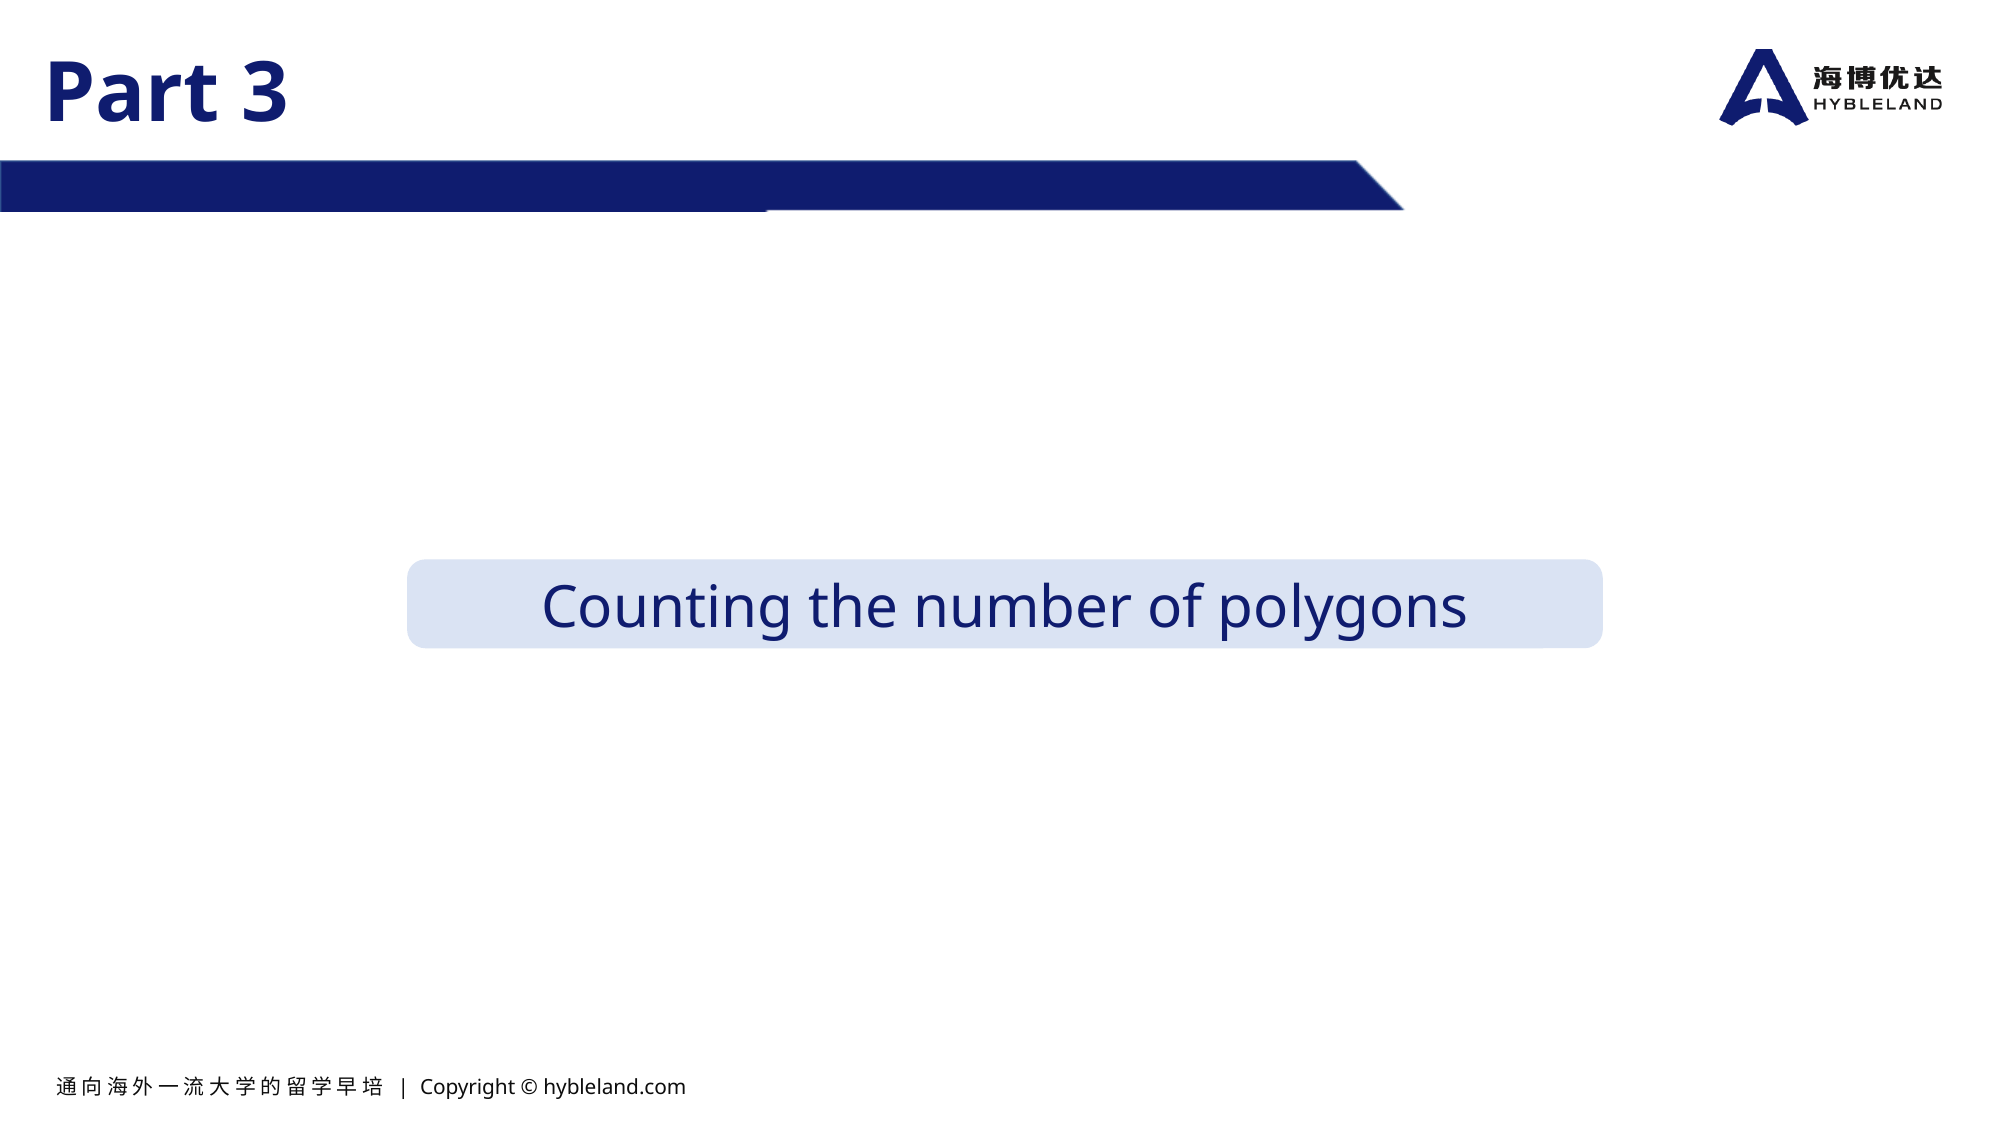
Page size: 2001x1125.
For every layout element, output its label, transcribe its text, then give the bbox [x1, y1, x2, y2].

picture [1719, 49, 1942, 126]
text_box Part 3 [28, 30, 766, 146]
picture [0, 159, 1413, 212]
text_box Counting the number of polygons [406, 558, 1604, 650]
